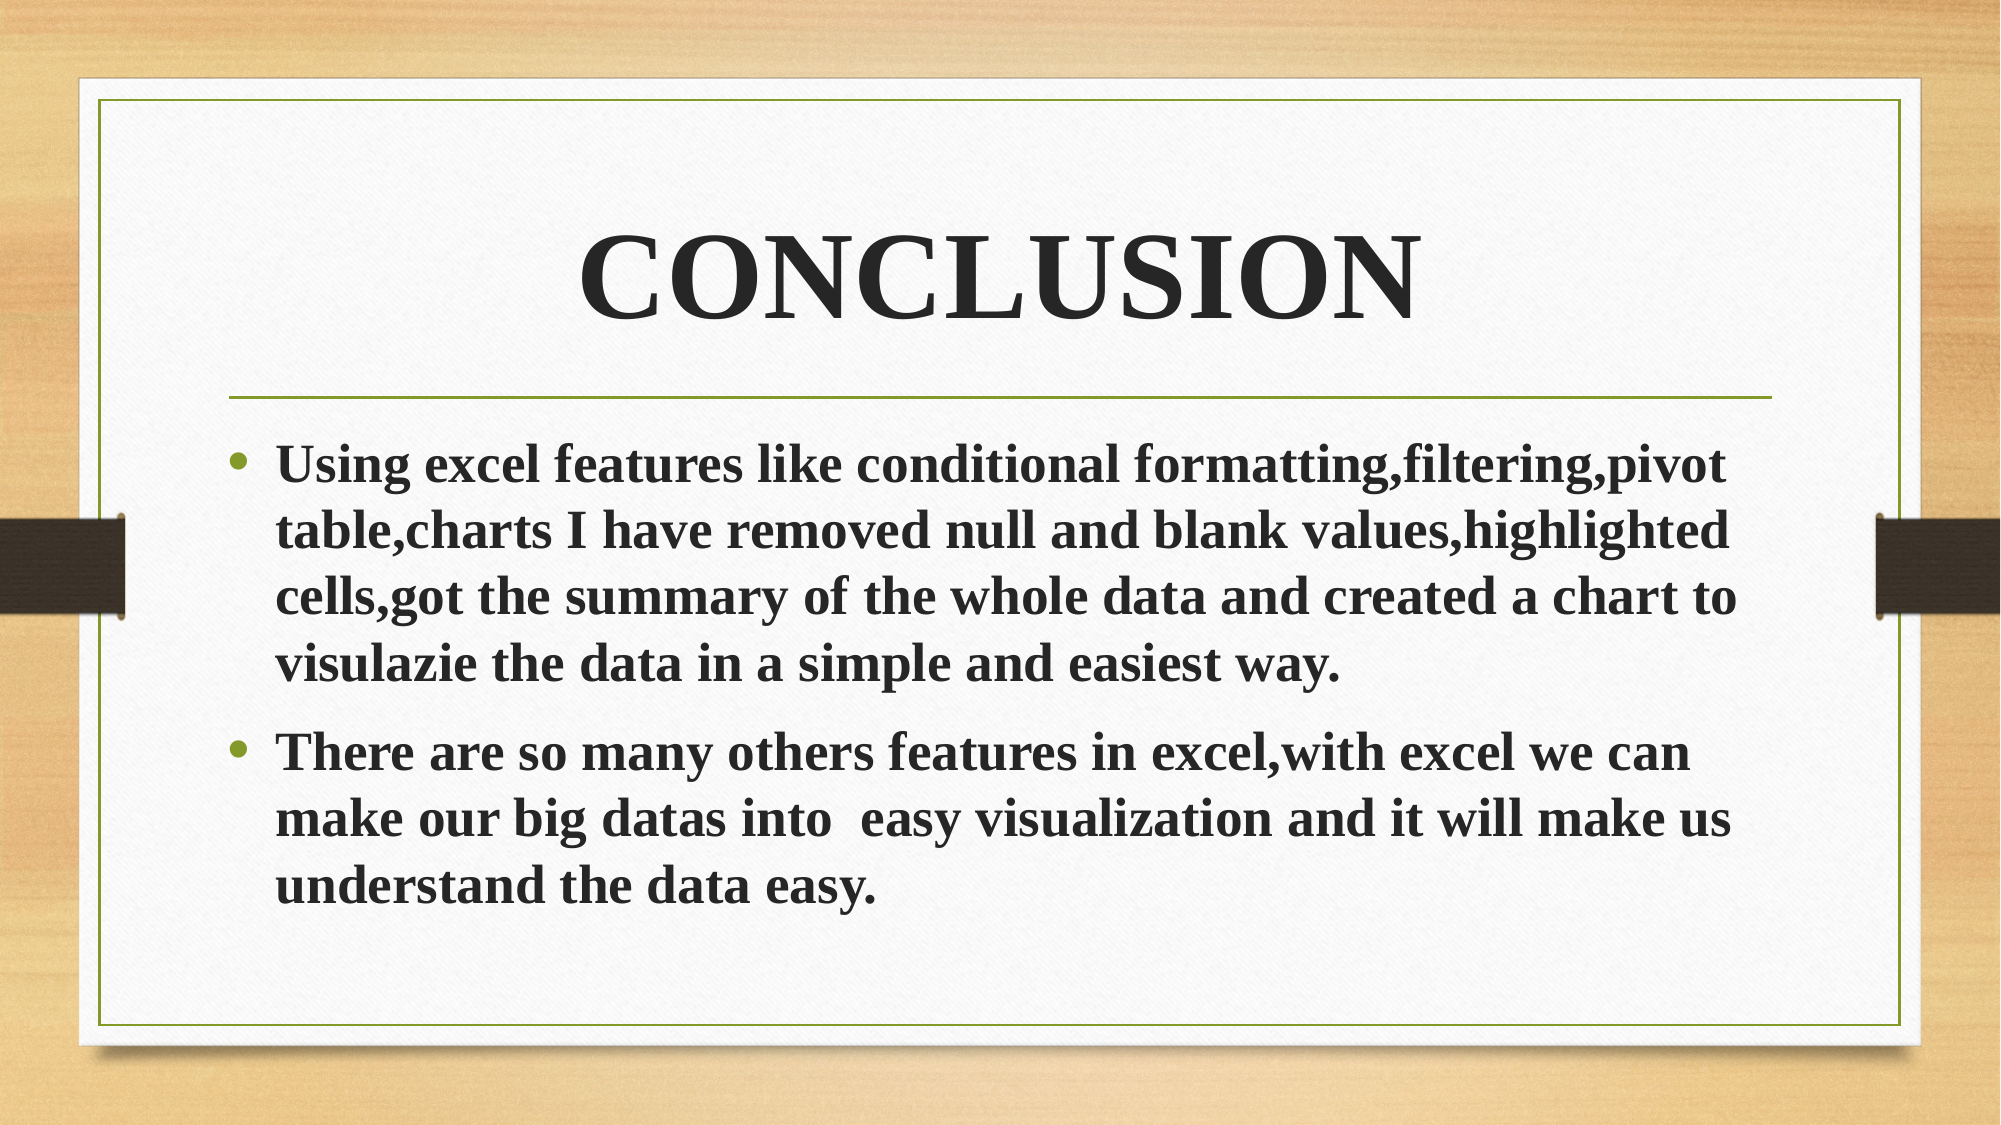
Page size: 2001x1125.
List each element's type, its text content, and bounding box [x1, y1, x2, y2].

title CONCLUSION [212, 161, 1788, 375]
list Using excel features like conditional formatting,filtering,pivot table,charts I have removed null and blank values,highlighted cells,got the summary of the whole data and created a chart to visulazie the data in a simple and easiest way. There are so many others features in excel,with excel we can make our big datas into easy visualization and it will make us understand the data easy. [212, 419, 1788, 964]
picture [0, 0, 2001, 1125]
